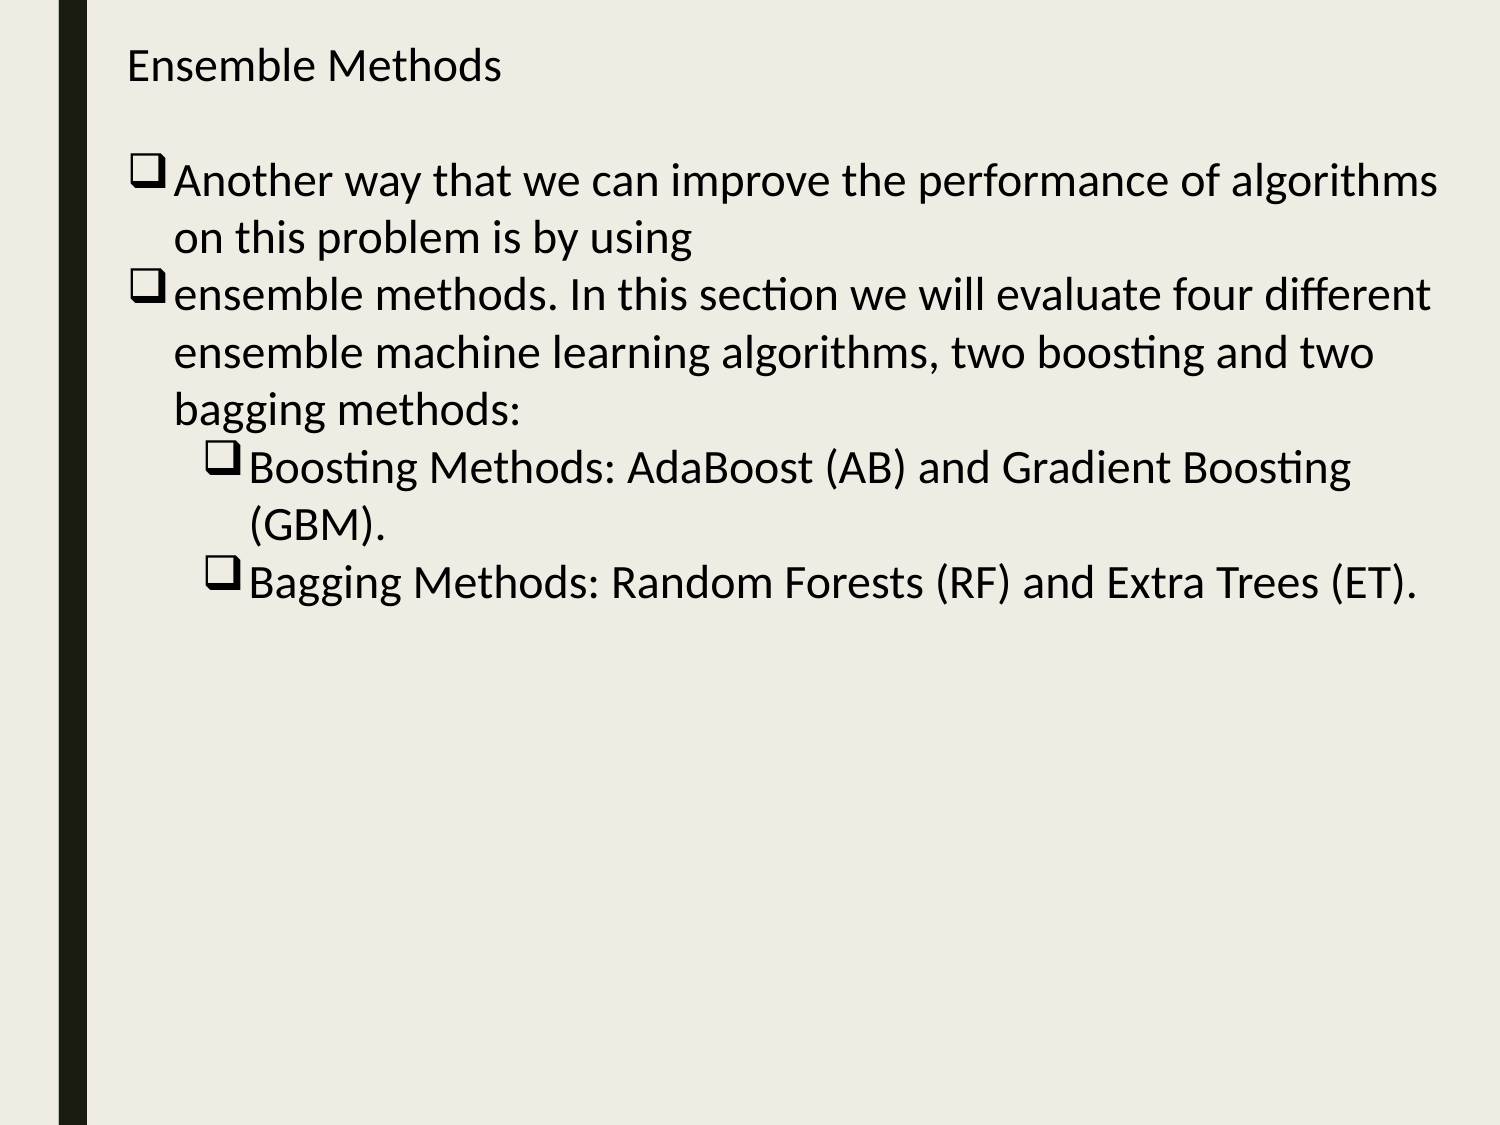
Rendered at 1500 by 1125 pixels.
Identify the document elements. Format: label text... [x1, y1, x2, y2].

text_box Ensemble Methods Another way that we can improve the performance of algorithms on this problem is by using ensemble methods. In this section we will evaluate four different ensemble machine learning algorithms, two boosting and two bagging methods: Boosting Methods: AdaBoost (AB) and Gradient Boosting (GBM). Bagging Methods: Random Forests (RF) and Extra Trees (ET). [112, 25, 1471, 616]
